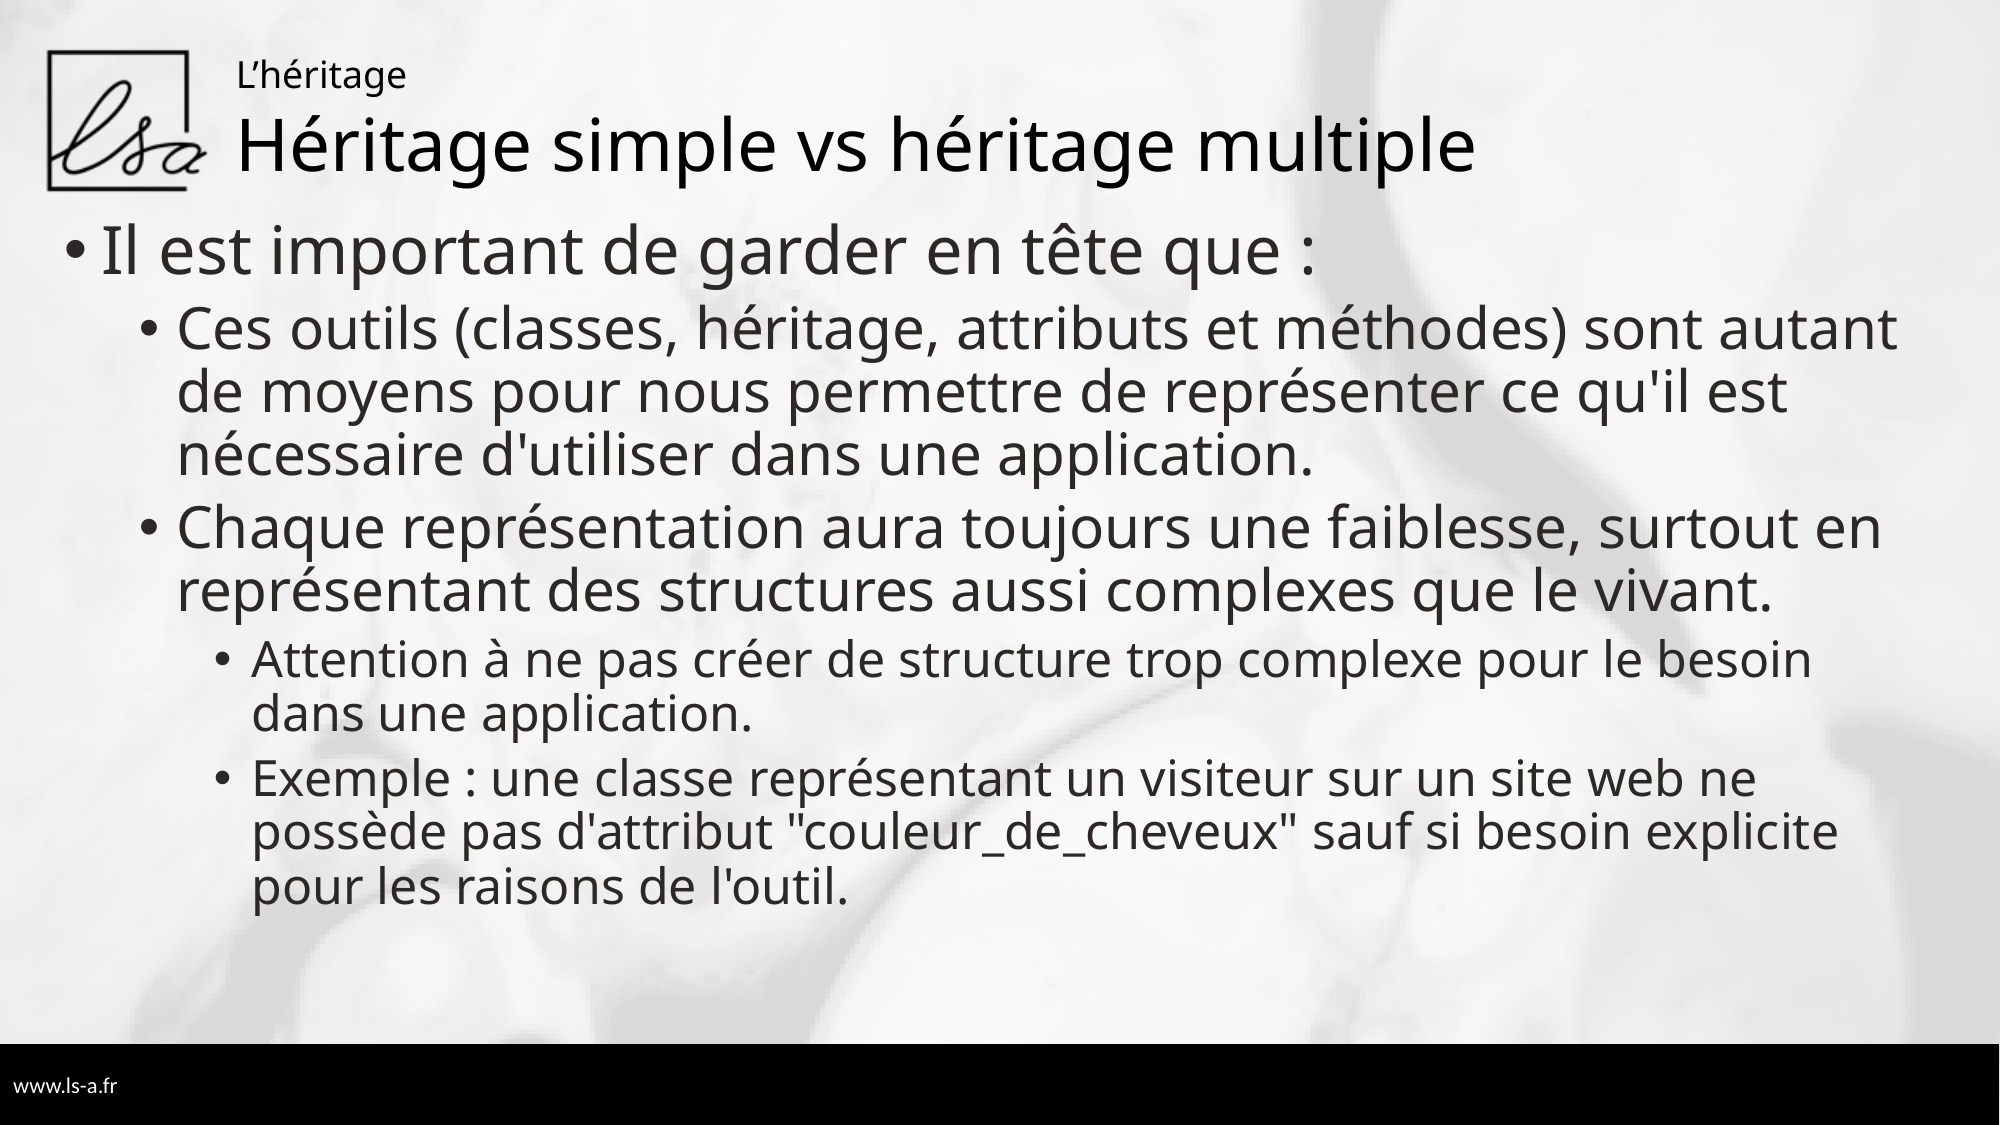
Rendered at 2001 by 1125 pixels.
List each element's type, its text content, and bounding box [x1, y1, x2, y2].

picture [0, 0, 2000, 1125]
list Il est important de garder en tête que : Ces outils (classes, héritage, attributs et méthodes) sont autant de moyens pour nous permettre de représenter ce qu'il est nécessaire d'utiliser dans une application. Chaque représentation aura toujours une faiblesse, surtout en représentant des structures aussi complexes que le vivant. Attention à ne pas créer de structure trop complexe pour le besoin dans une application. Exemple : une classe représentant un visiteur sur un site web ne possède pas d'attribut "couleur_de_cheveux" sauf si besoin explicite pour les raisons de l'outil. [49, 209, 1952, 996]
title Héritage simple vs héritage multiple [220, 106, 1953, 190]
list L’héritage [220, 47, 1953, 106]
